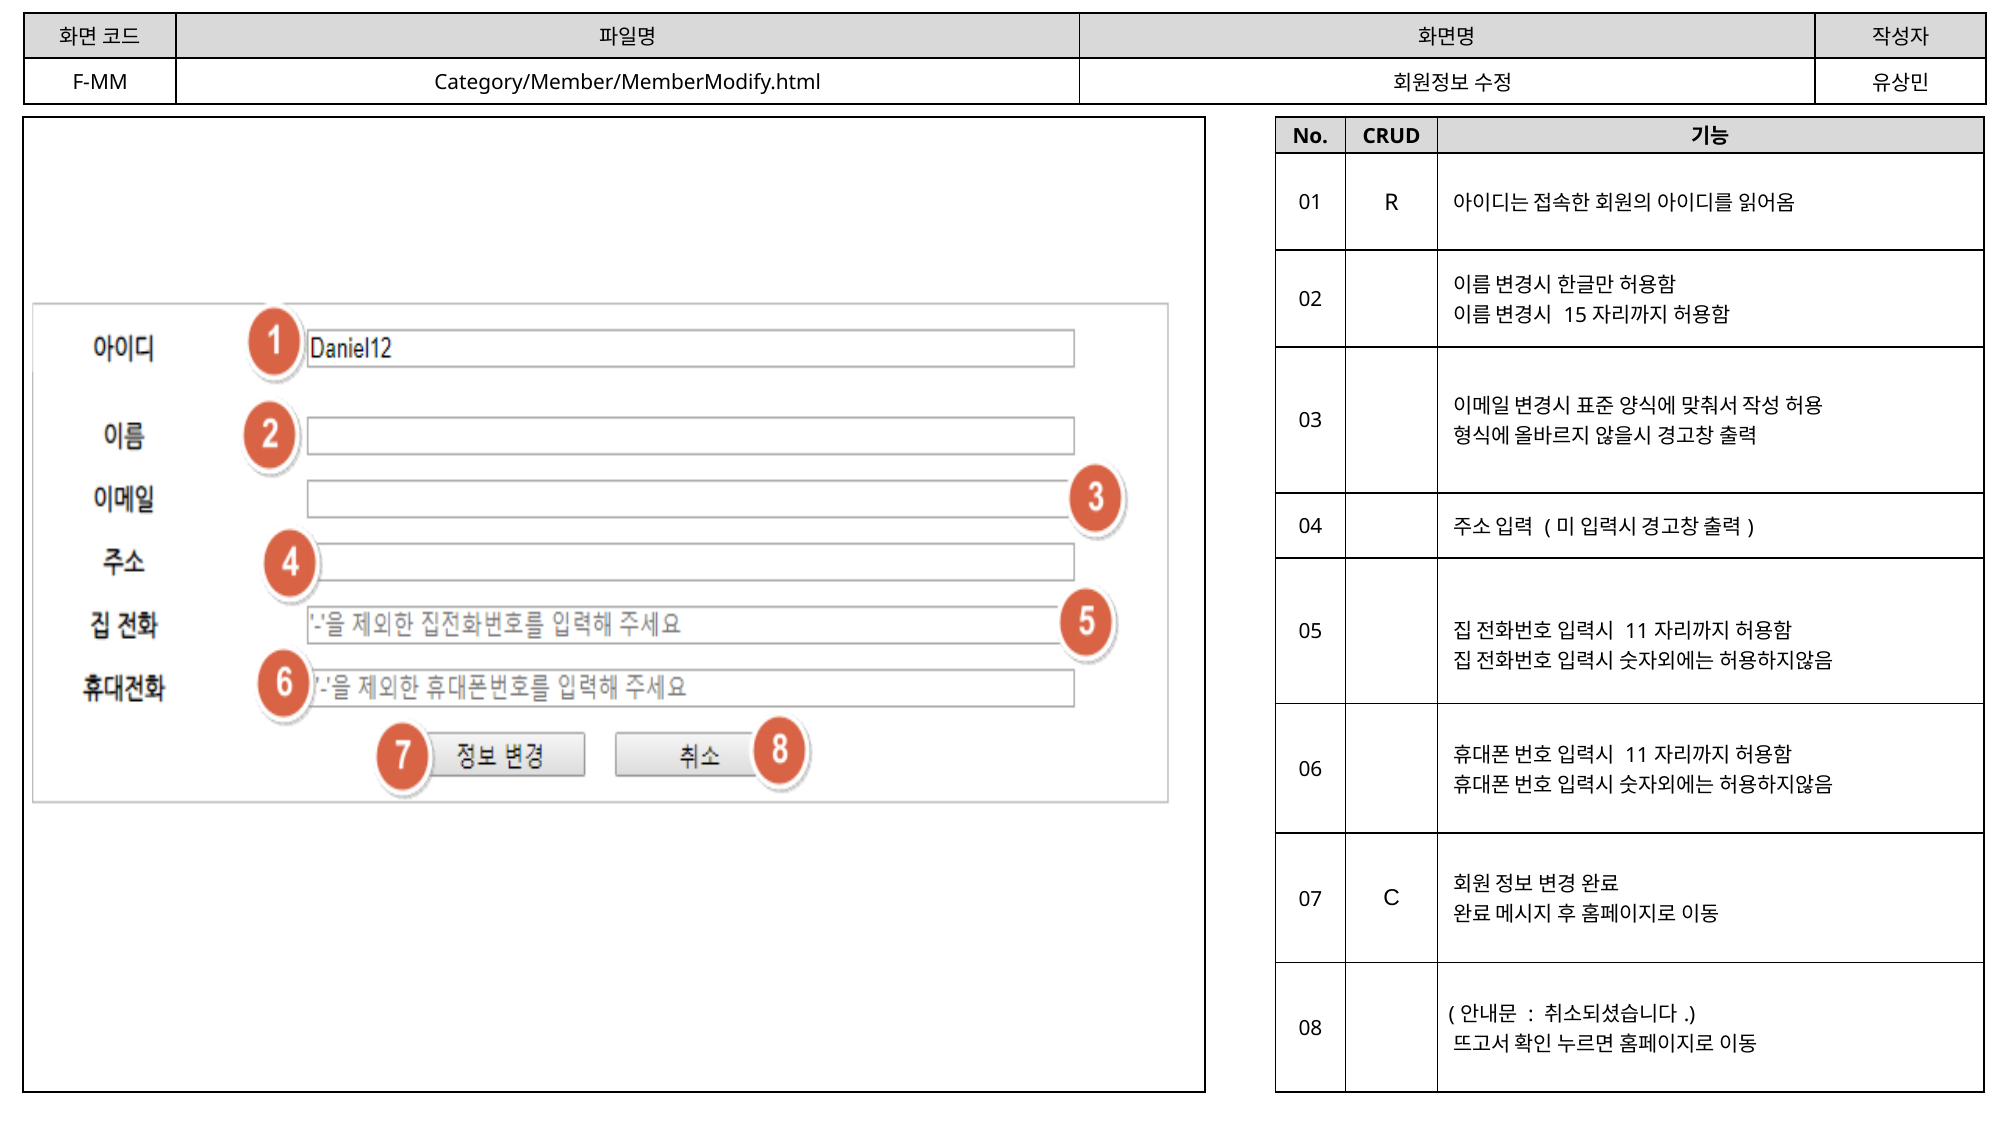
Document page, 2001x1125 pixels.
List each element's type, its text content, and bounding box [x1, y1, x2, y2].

table_cell 집 전화번호 입력시 11자리까지 허용함 집 전화번호 입력시 숫자외에는 허용하지않음 [1438, 559, 1983, 703]
table_cell C [1346, 834, 1437, 962]
table_cell 08 [1276, 963, 1345, 1091]
table_cell 휴대폰 번호 입력시 11자리까지 허용함 휴대폰 번호 입력시 숫자외에는 허용하지않음 [1438, 704, 1983, 832]
table_header 화면 코드 [25, 14, 175, 57]
table_cell 03 [1276, 348, 1345, 492]
table_cell (안내문 : 취소되셨습니다.) 뜨고서 확인 누르면 홈페이지로 이동 [1438, 963, 1983, 1091]
table_cell 회원정보 수정 [1080, 59, 1814, 103]
table_header 기능 [1438, 118, 1983, 152]
table_cell 06 [1276, 704, 1345, 832]
table_cell 05 [1276, 559, 1345, 703]
table_header CRUD [1346, 118, 1437, 152]
table_cell [1346, 494, 1437, 557]
table_header No. [1276, 118, 1345, 152]
picture [32, 293, 1180, 822]
table_cell 04 [1276, 494, 1345, 557]
text_box [22, 116, 1206, 1093]
table_cell Category/Member/MemberModify.html [177, 59, 1079, 103]
table_cell 07 [1276, 834, 1345, 962]
table_cell [1346, 348, 1437, 492]
table_cell [1346, 251, 1437, 346]
table_cell 주소 입력 (미 입력시 경고창 출력) [1438, 494, 1983, 557]
table_cell [1346, 559, 1437, 703]
table_cell 유상민 [1816, 59, 1985, 103]
table_cell 아이디는 접속한 회원의 아이디를 읽어옴 [1438, 154, 1983, 249]
table_cell [1346, 704, 1437, 832]
table_cell 이메일 변경시 표준 양식에 맞춰서 작성 허용 형식에 올바르지 않을시 경고창 출력 [1438, 348, 1983, 492]
table_cell 02 [1276, 251, 1345, 346]
table_header 파일명 [177, 14, 1079, 57]
table_cell [1346, 963, 1437, 1091]
table_header 작성자 [1816, 14, 1985, 57]
table_cell 01 [1276, 154, 1345, 249]
table_cell R [1346, 154, 1437, 249]
table_cell F-MM [25, 59, 175, 103]
table_header 화면명 [1080, 14, 1814, 57]
table_cell 이름 변경시 한글만 허용함 이름 변경시 15자리까지 허용함 [1438, 251, 1983, 346]
table_cell 회원 정보 변경 완료 완료 메시지 후 홈페이지로 이동 [1438, 834, 1983, 962]
